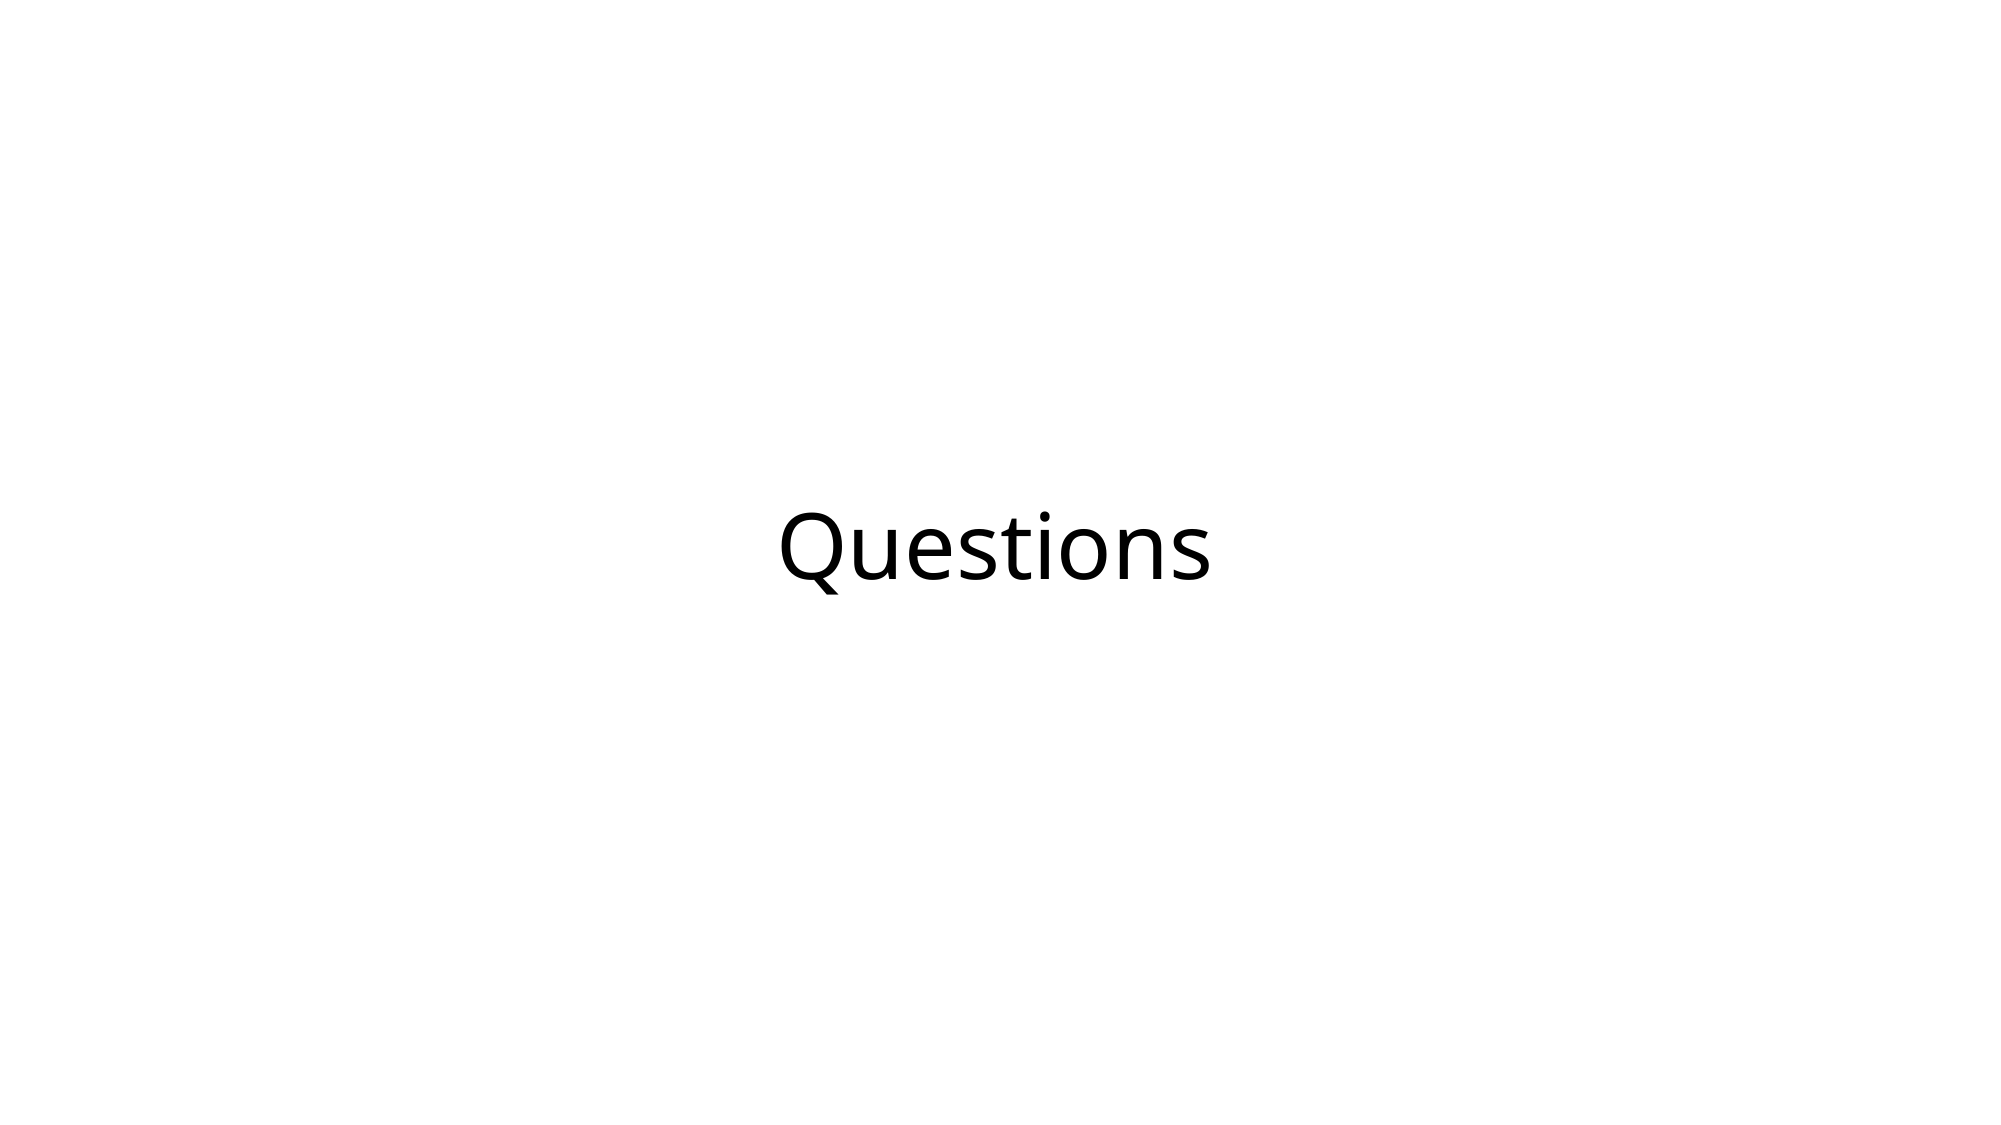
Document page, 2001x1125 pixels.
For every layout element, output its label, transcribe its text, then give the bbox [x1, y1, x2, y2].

title Questions [132, 441, 1858, 659]
